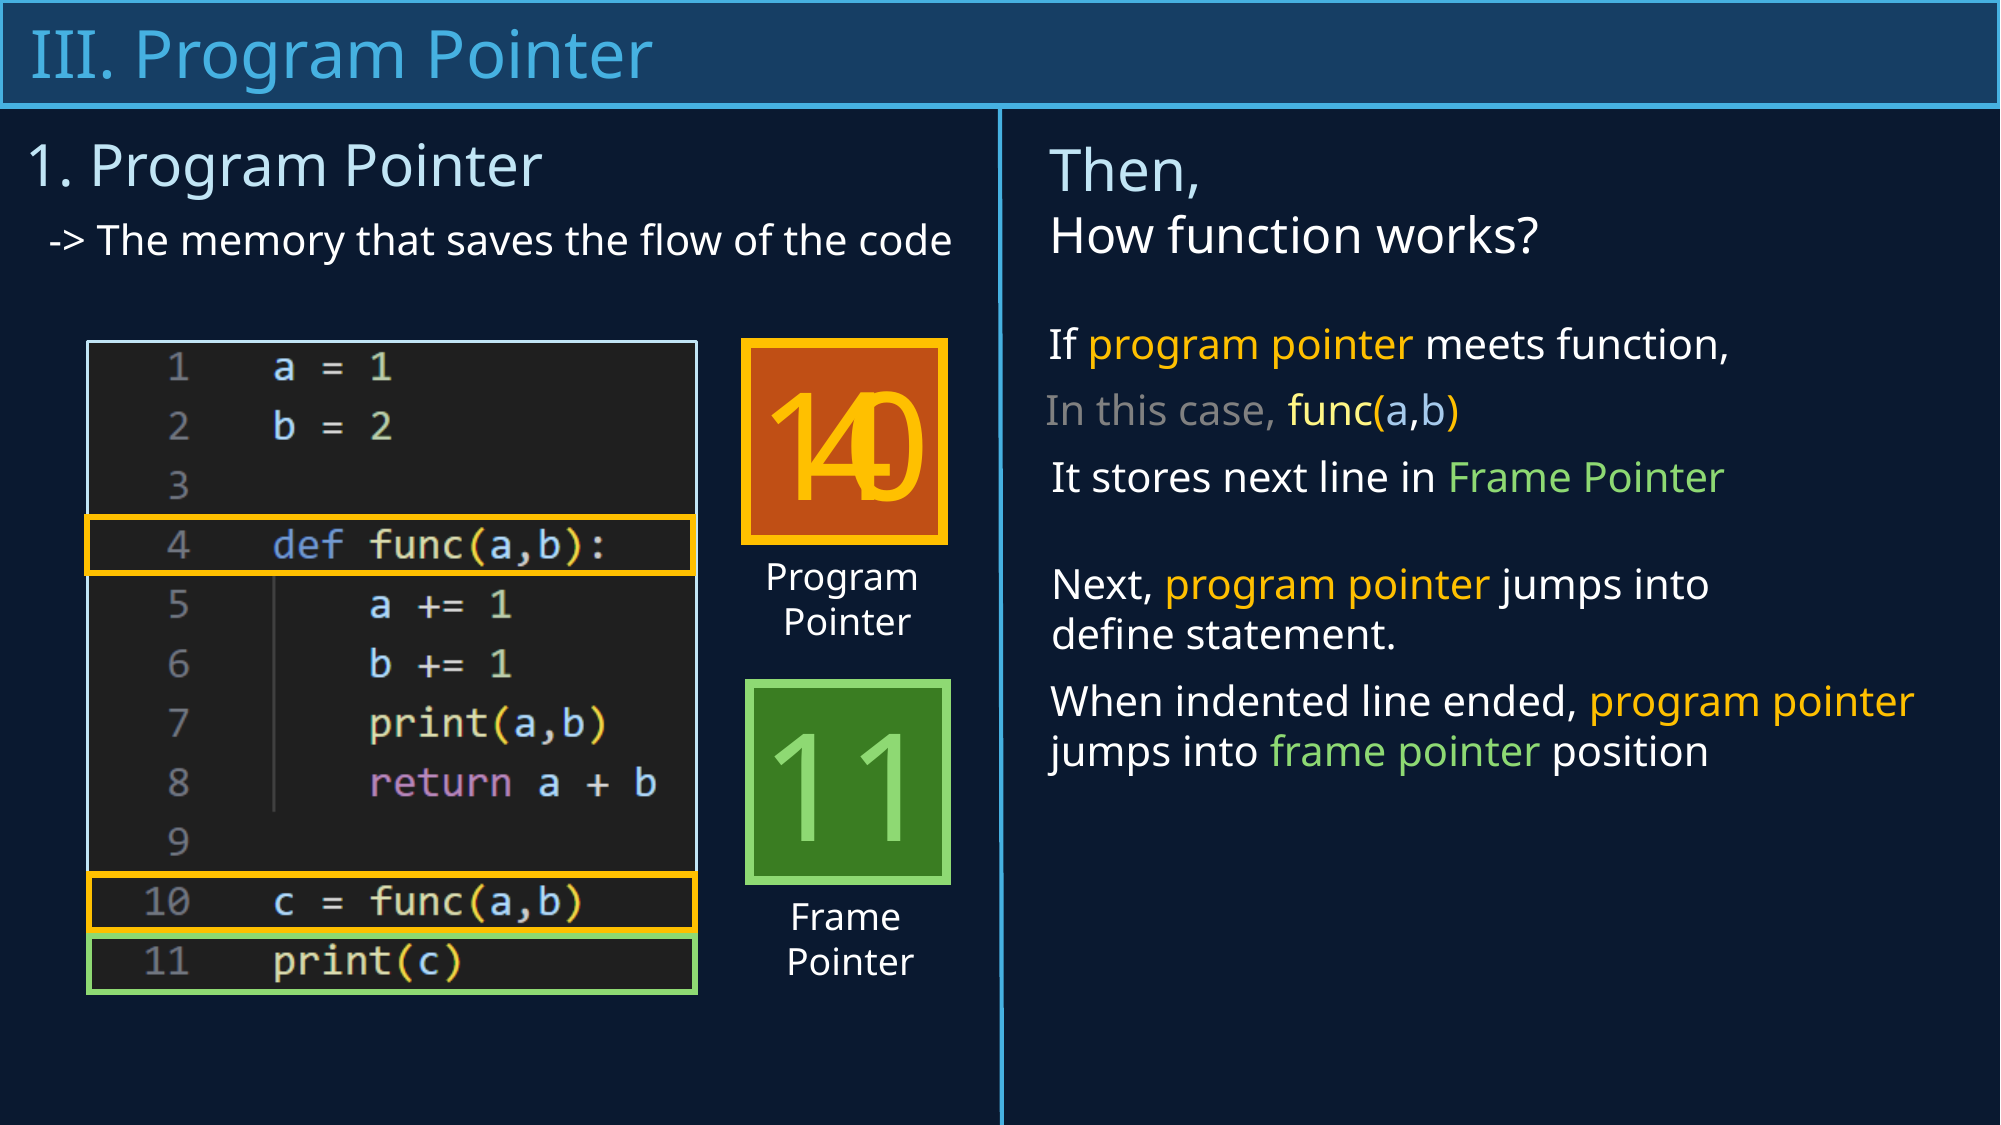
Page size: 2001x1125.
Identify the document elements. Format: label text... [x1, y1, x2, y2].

text_box In this case, func(a,b) [1030, 376, 1474, 441]
text_box Then, How function works? [1034, 125, 1554, 271]
text_box III. Program Pointer [15, 4, 670, 100]
text_box 1. Program Pointer [10, 120, 566, 206]
text_box Frame Pointer [771, 885, 930, 991]
text_box -> The memory that saves the flow of the code [33, 206, 968, 272]
text_box Next, program pointer jumps into define statement. [1036, 550, 1726, 665]
text_box It stores next line in Frame Pointer [1036, 443, 1741, 509]
text_box [0, 0, 2000, 108]
text_box 11 [746, 683, 948, 879]
text_box 4 [792, 342, 909, 538]
text_box If program pointer meets function, [1033, 310, 1746, 376]
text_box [999, 105, 1003, 1125]
text_box 10 [909, 343, 945, 538]
text_box Program Pointer [750, 545, 944, 651]
picture [88, 342, 696, 993]
text_box 10 [743, 343, 792, 538]
text_box [744, 538, 945, 542]
text_box When indented line ended, program pointer jumps into frame pointer position [1035, 667, 1942, 783]
